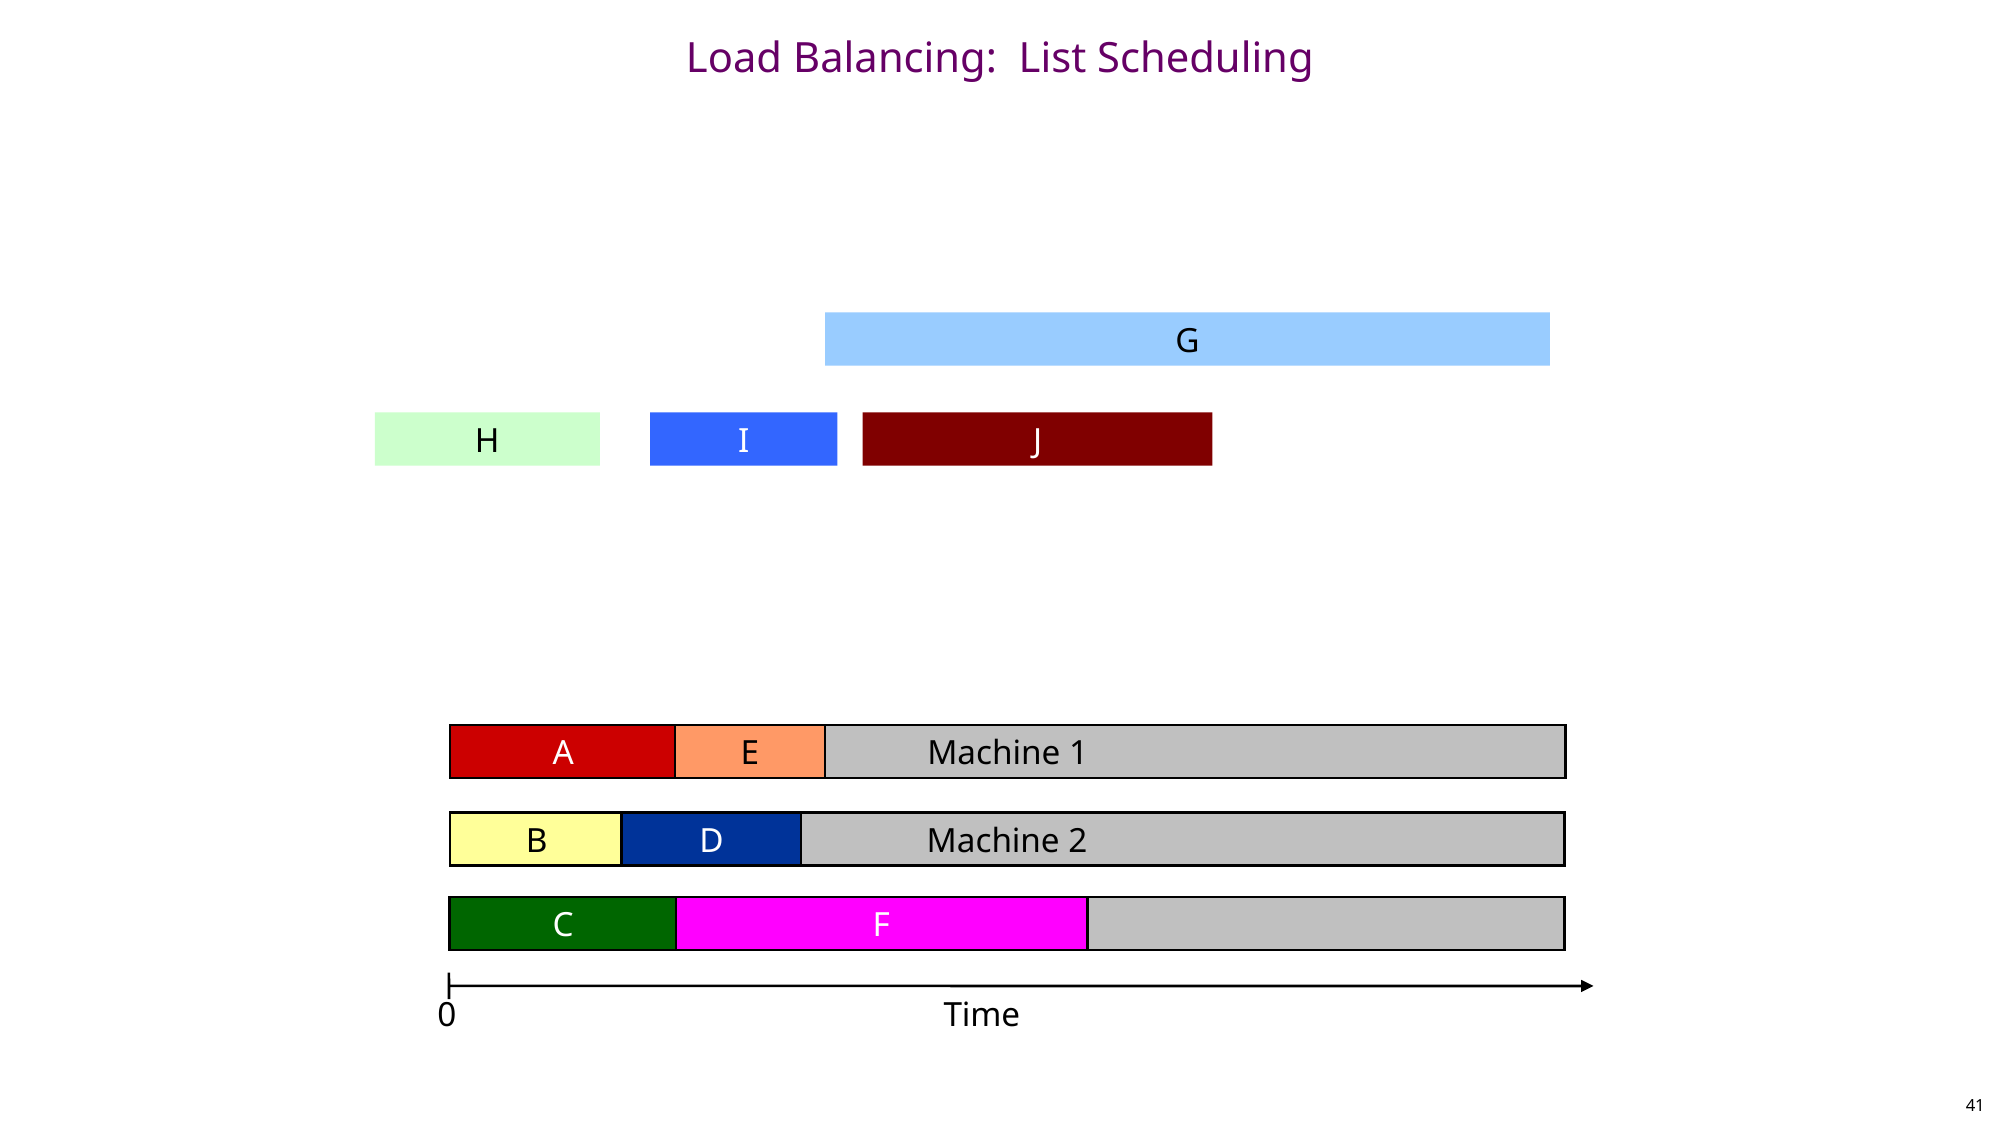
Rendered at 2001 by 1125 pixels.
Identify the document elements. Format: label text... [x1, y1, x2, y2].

title Load Balancing: List Scheduling [0, 24, 2000, 100]
text_box E [674, 724, 825, 779]
text_box F [677, 896, 1088, 950]
text_box Machine 1 [825, 724, 1566, 779]
text_box Machine 2 [801, 812, 1565, 866]
text_box Machine 3 [1088, 896, 1565, 950]
text_box C [449, 896, 677, 950]
text_box H [374, 412, 600, 466]
text_box B [449, 812, 621, 866]
text_box G [825, 312, 1550, 366]
text_box [1142, 979, 1594, 993]
slide_number 41 [1583, 1087, 2000, 1125]
text_box [768, 1001, 1075, 1058]
text_box A [449, 724, 674, 779]
text_box 0 [422, 985, 503, 1041]
text_box Time [928, 985, 1142, 1041]
text_box I [650, 412, 838, 466]
text_box D [621, 812, 801, 866]
text_box J [862, 412, 1213, 466]
